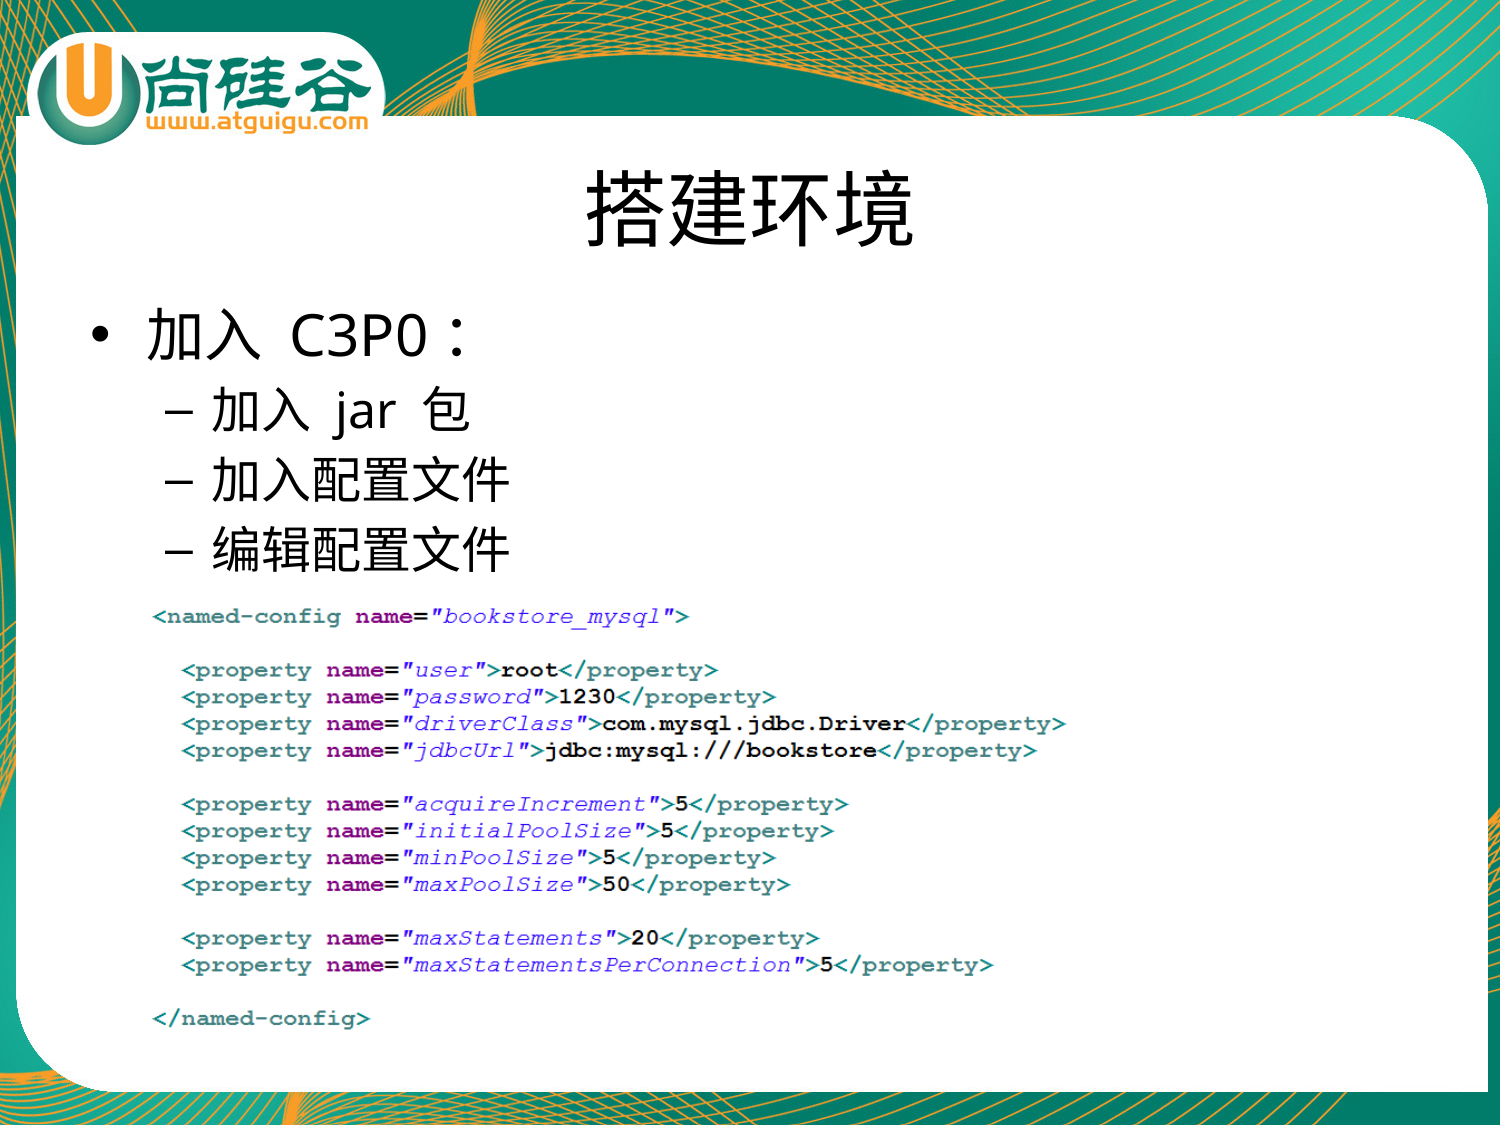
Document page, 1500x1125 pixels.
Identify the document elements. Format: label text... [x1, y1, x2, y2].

picture [0, 0, 1500, 1125]
title 搭建环境 [75, 113, 1425, 290]
list 加入 C3P0： 加入 jar 包 加入配置文件 编辑配置文件 [75, 290, 1425, 641]
